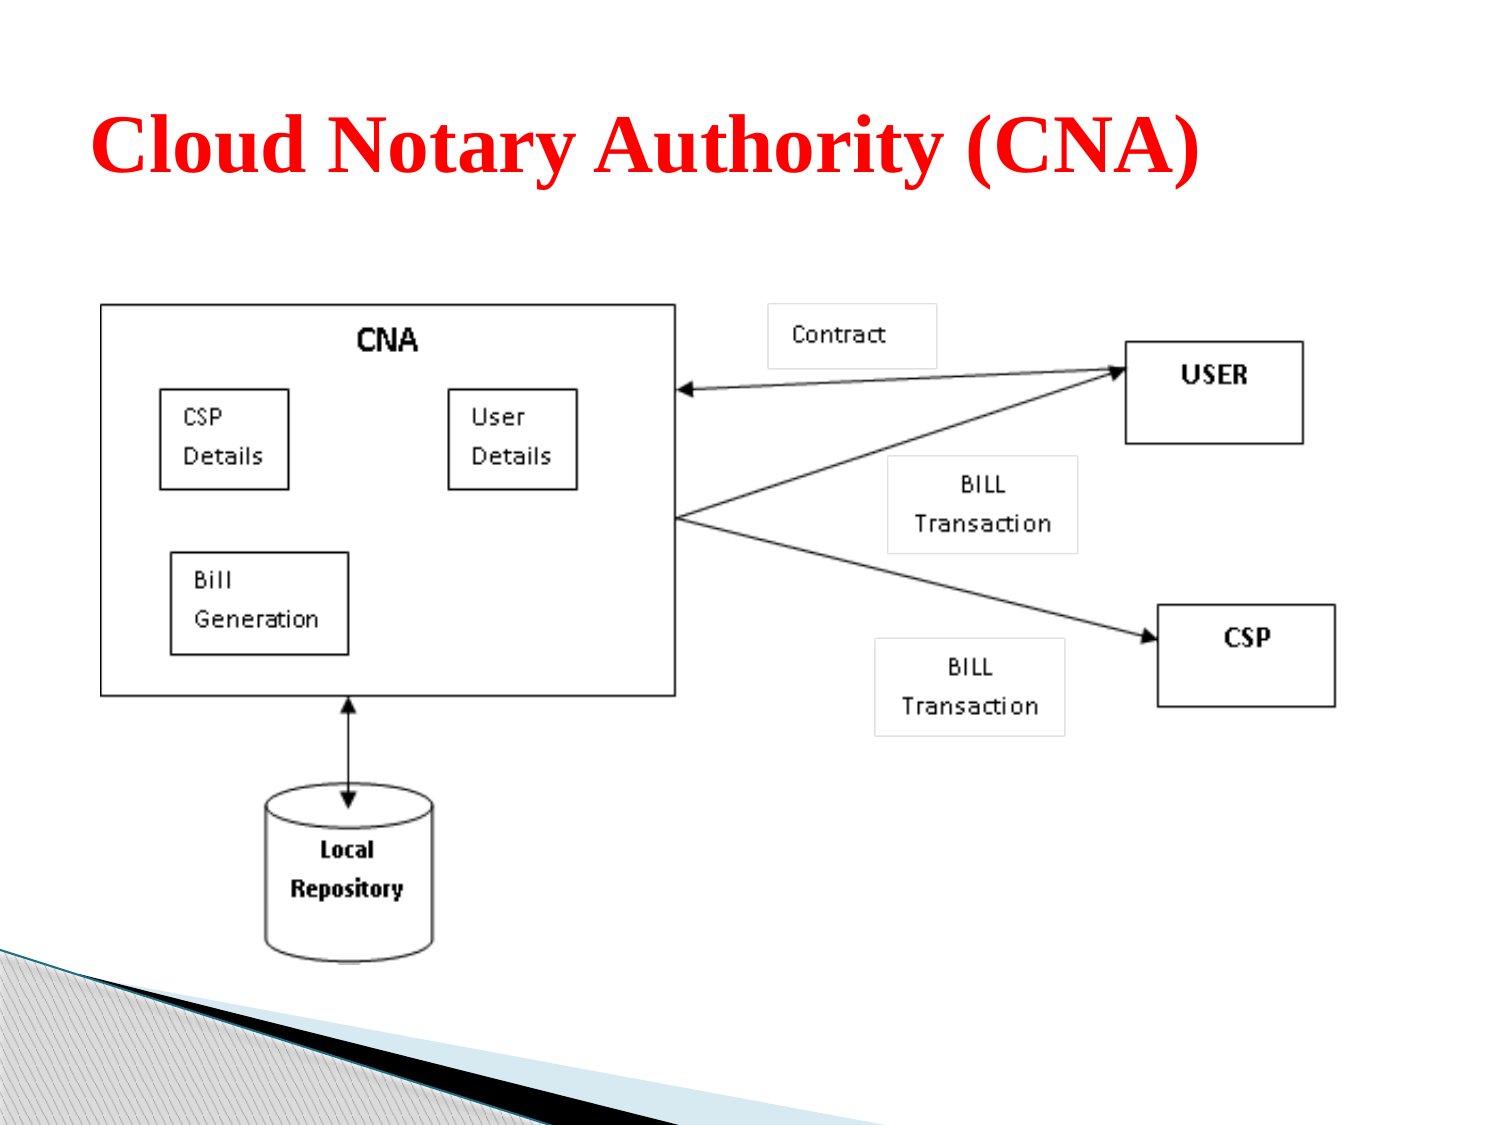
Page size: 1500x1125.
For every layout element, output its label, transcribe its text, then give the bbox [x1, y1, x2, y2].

title Cloud Notary Authority (CNA) [75, 45, 1425, 233]
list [100, 302, 1341, 965]
